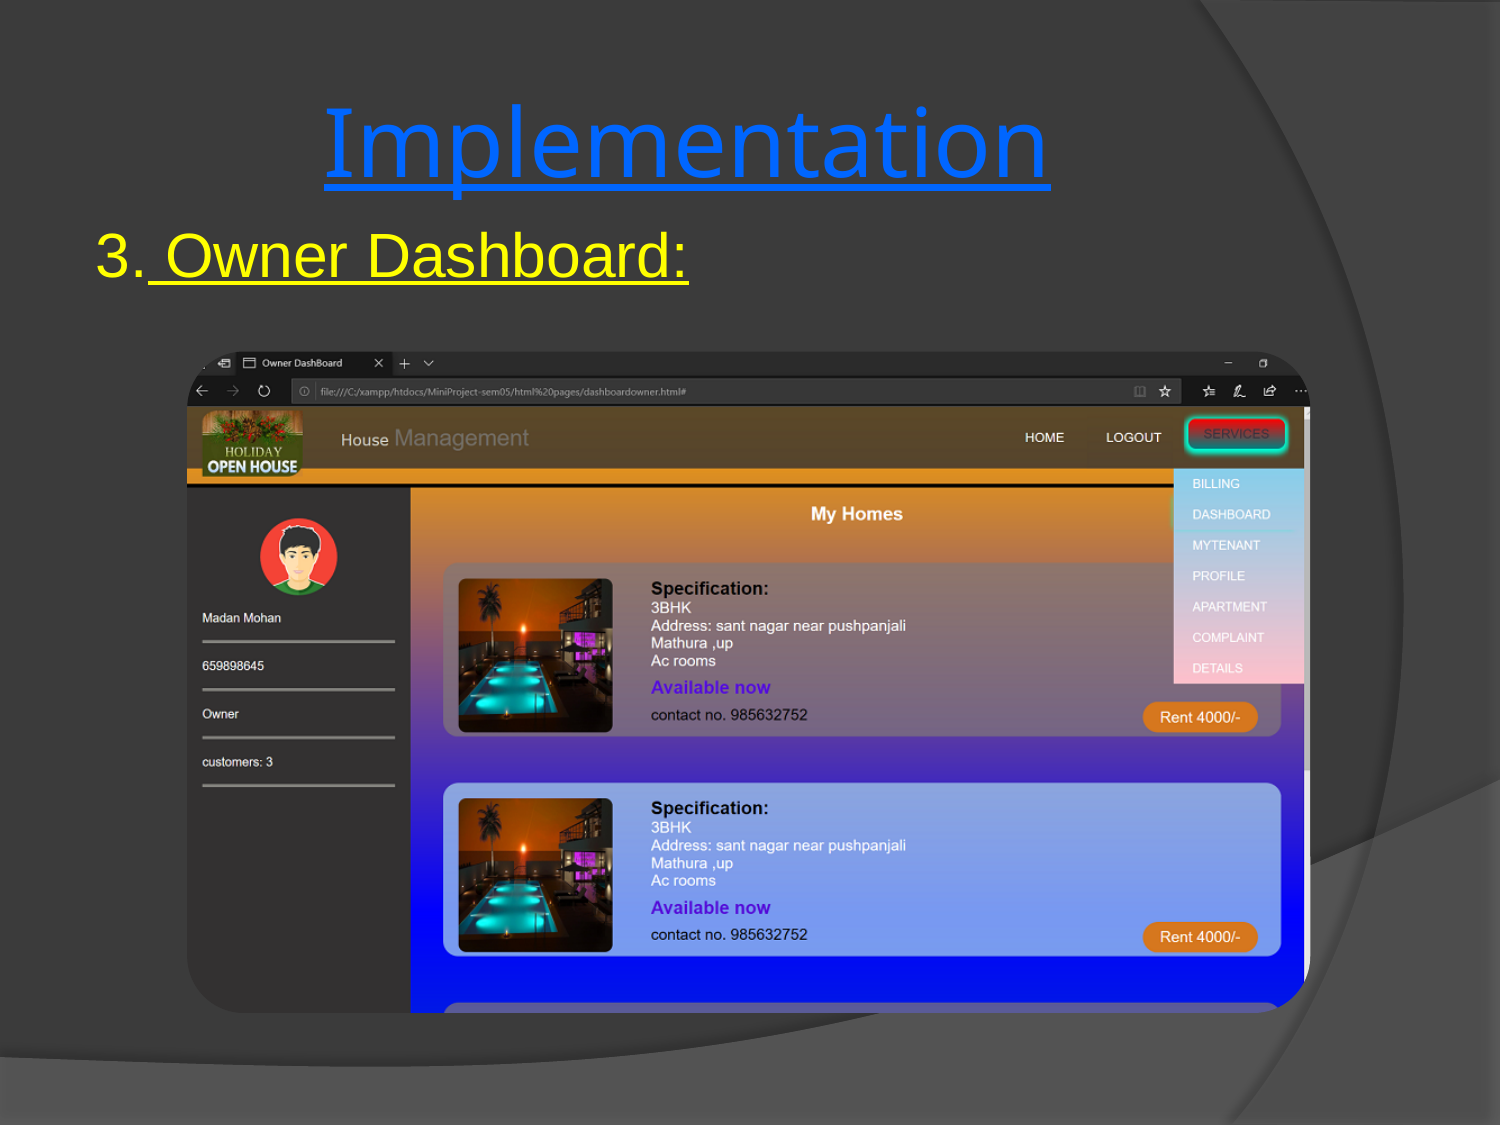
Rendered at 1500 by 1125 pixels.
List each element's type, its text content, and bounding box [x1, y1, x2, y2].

list 3. Owner Dashboard: [75, 208, 1300, 1005]
picture [186, 351, 1311, 1014]
title Implementation [75, 45, 1300, 208]
